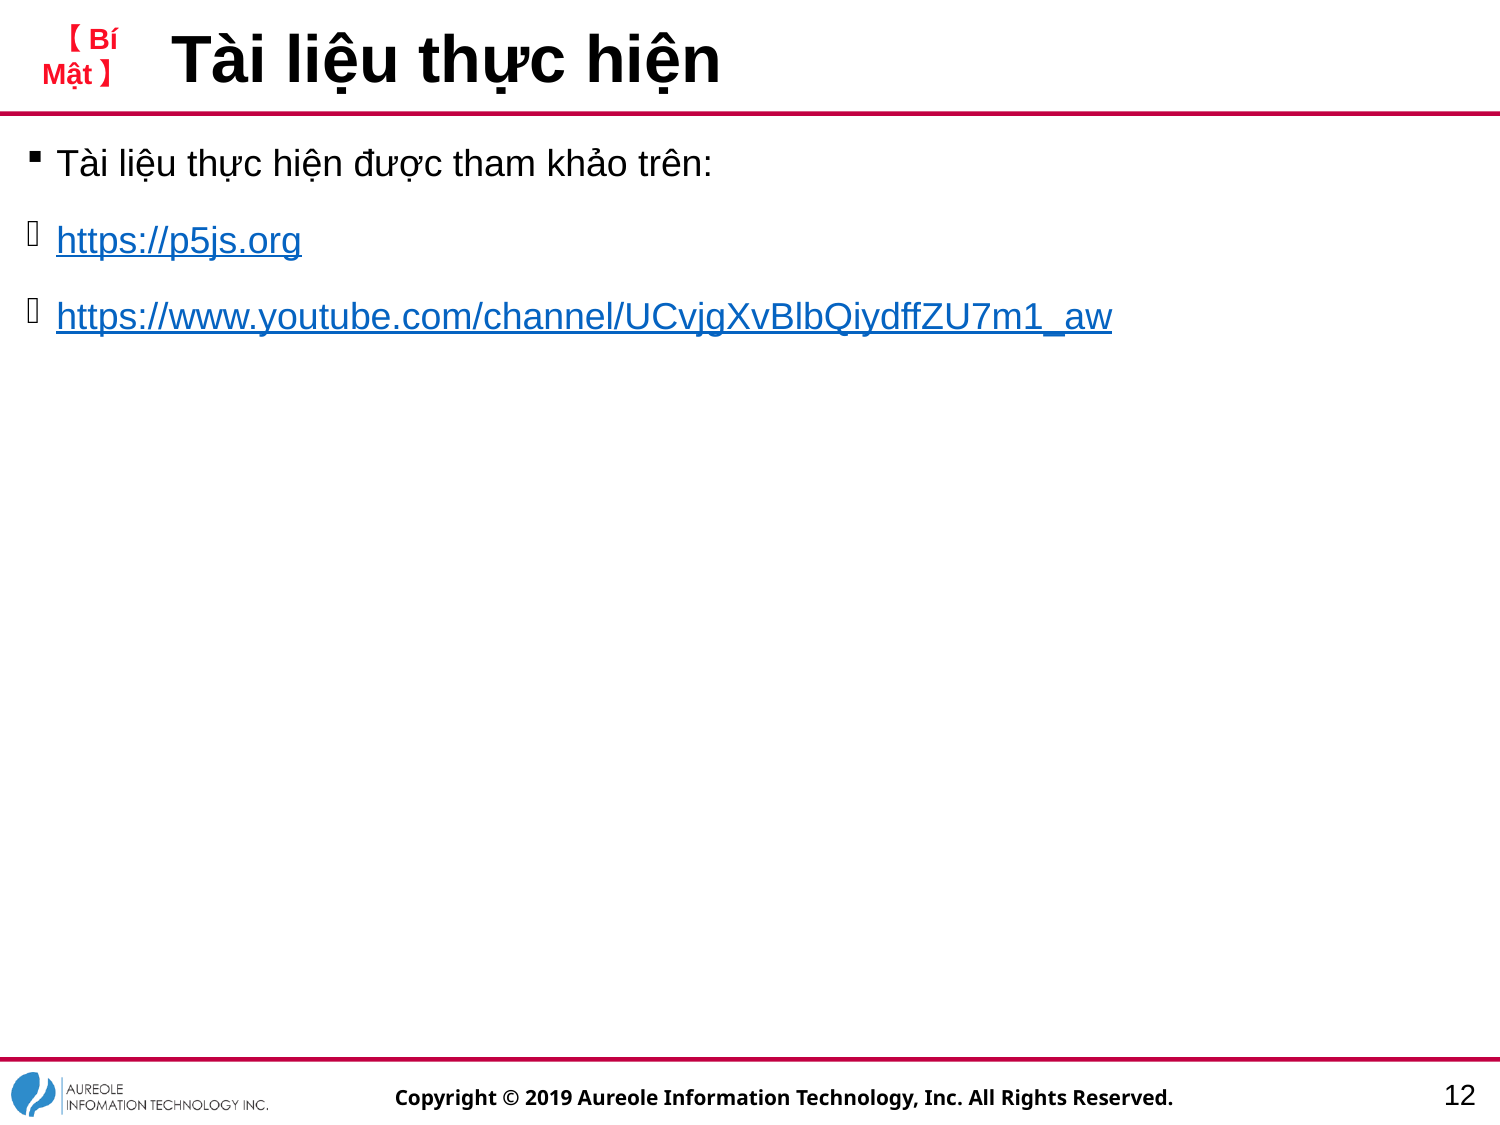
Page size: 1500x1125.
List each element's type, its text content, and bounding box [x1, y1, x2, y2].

title Tài liệu thực hiện [155, 9, 1486, 103]
picture [11, 1072, 268, 1117]
slide_number 11 [1399, 1068, 1492, 1117]
list Tài liệu thực hiện được tham khảo trên: https://p5js.org https://www.youtube.com/channel/UCvjgXvBlbQiydffZU7m1_aw [11, 137, 1489, 1025]
